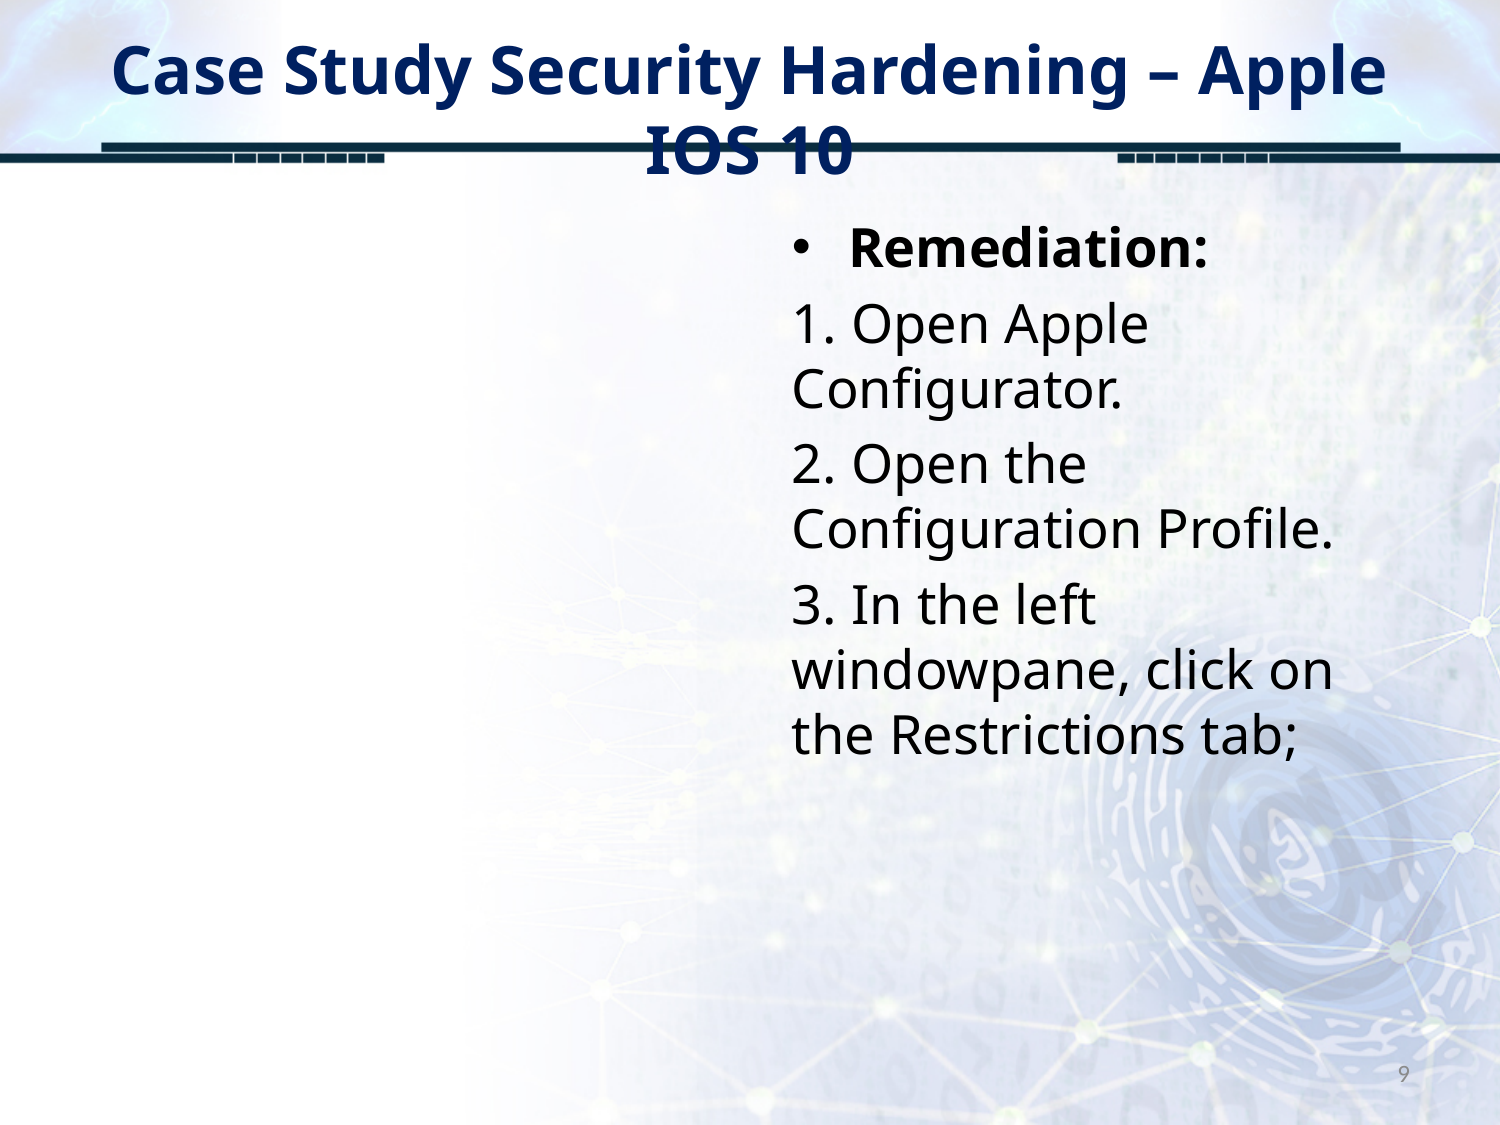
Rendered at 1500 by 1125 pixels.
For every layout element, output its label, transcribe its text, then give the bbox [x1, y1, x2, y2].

title Case Study Security Hardening – Apple IOS 10 [75, 34, 1425, 182]
slide_number 9 [1074, 1042, 1425, 1103]
list Remediation: 1. Open Apple Configurator. 2. Open the Configuration Profile. 3. In the left windowpane, click on the Restrictions tab; [776, 205, 1432, 1023]
picture [0, 0, 1500, 1125]
